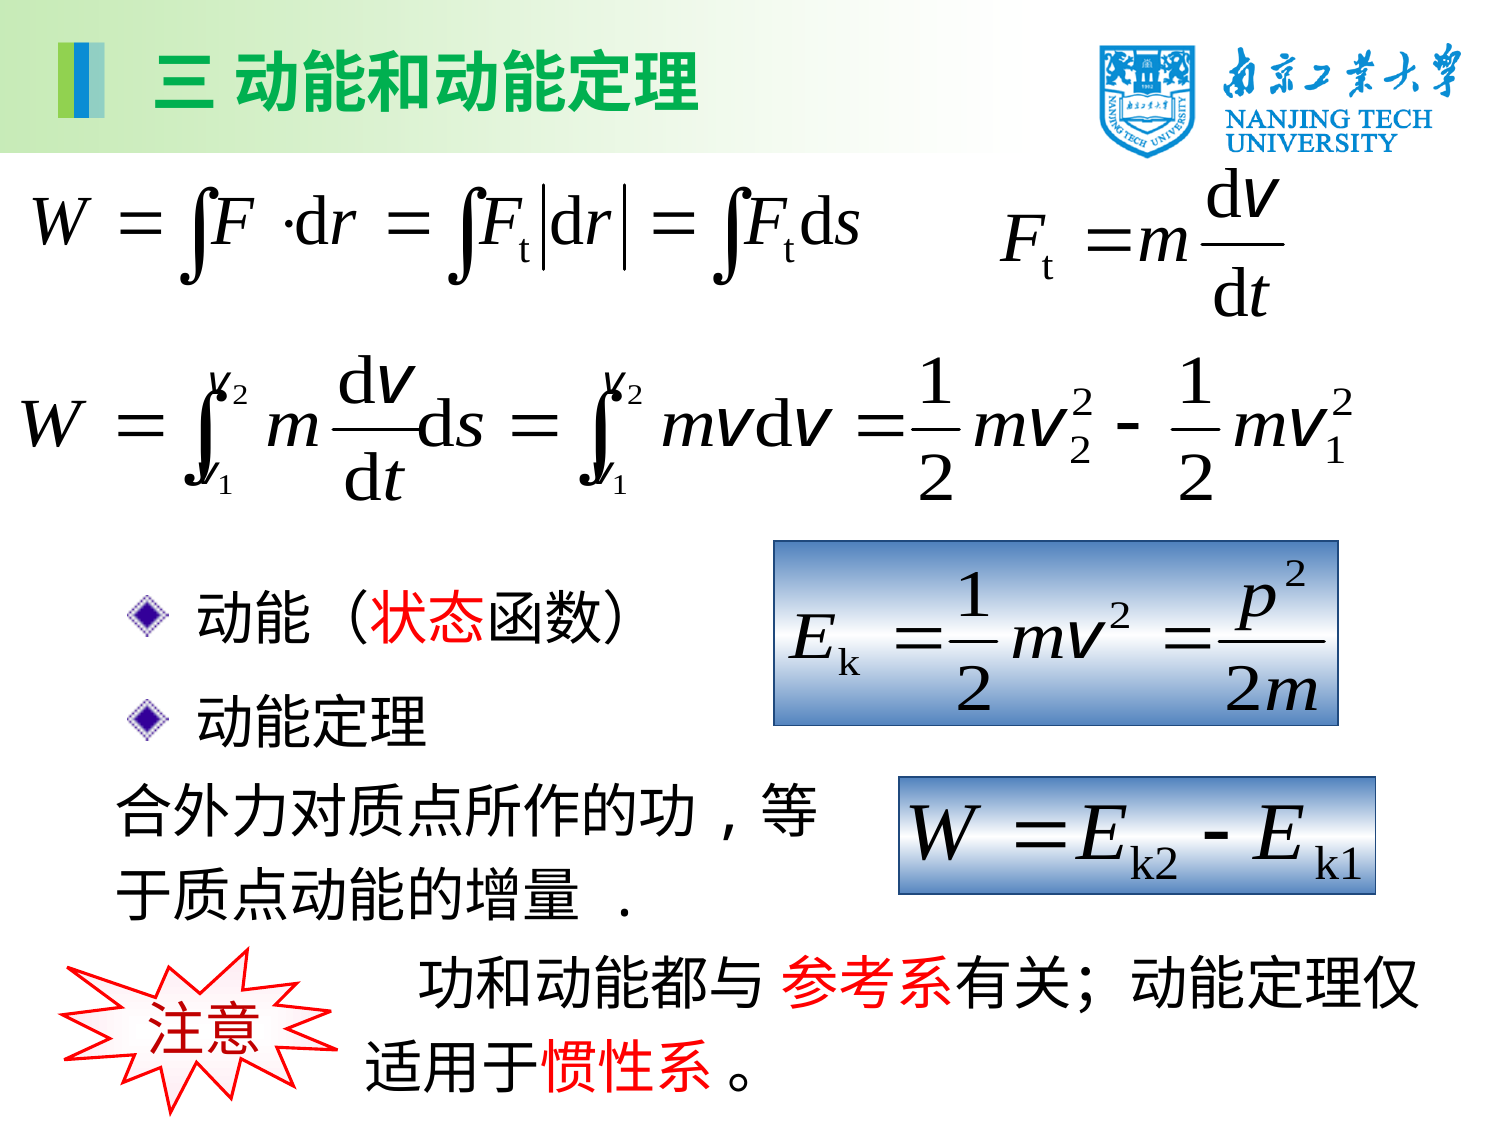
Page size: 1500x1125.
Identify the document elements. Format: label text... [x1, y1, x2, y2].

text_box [987, 149, 1301, 333]
text_box 三 动能和动能定理 [136, 32, 716, 128]
picture [0, 0, 1500, 1125]
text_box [112, 541, 1338, 675]
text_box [12, 337, 1366, 516]
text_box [99, 677, 1376, 923]
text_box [24, 162, 873, 292]
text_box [62, 924, 1488, 1113]
